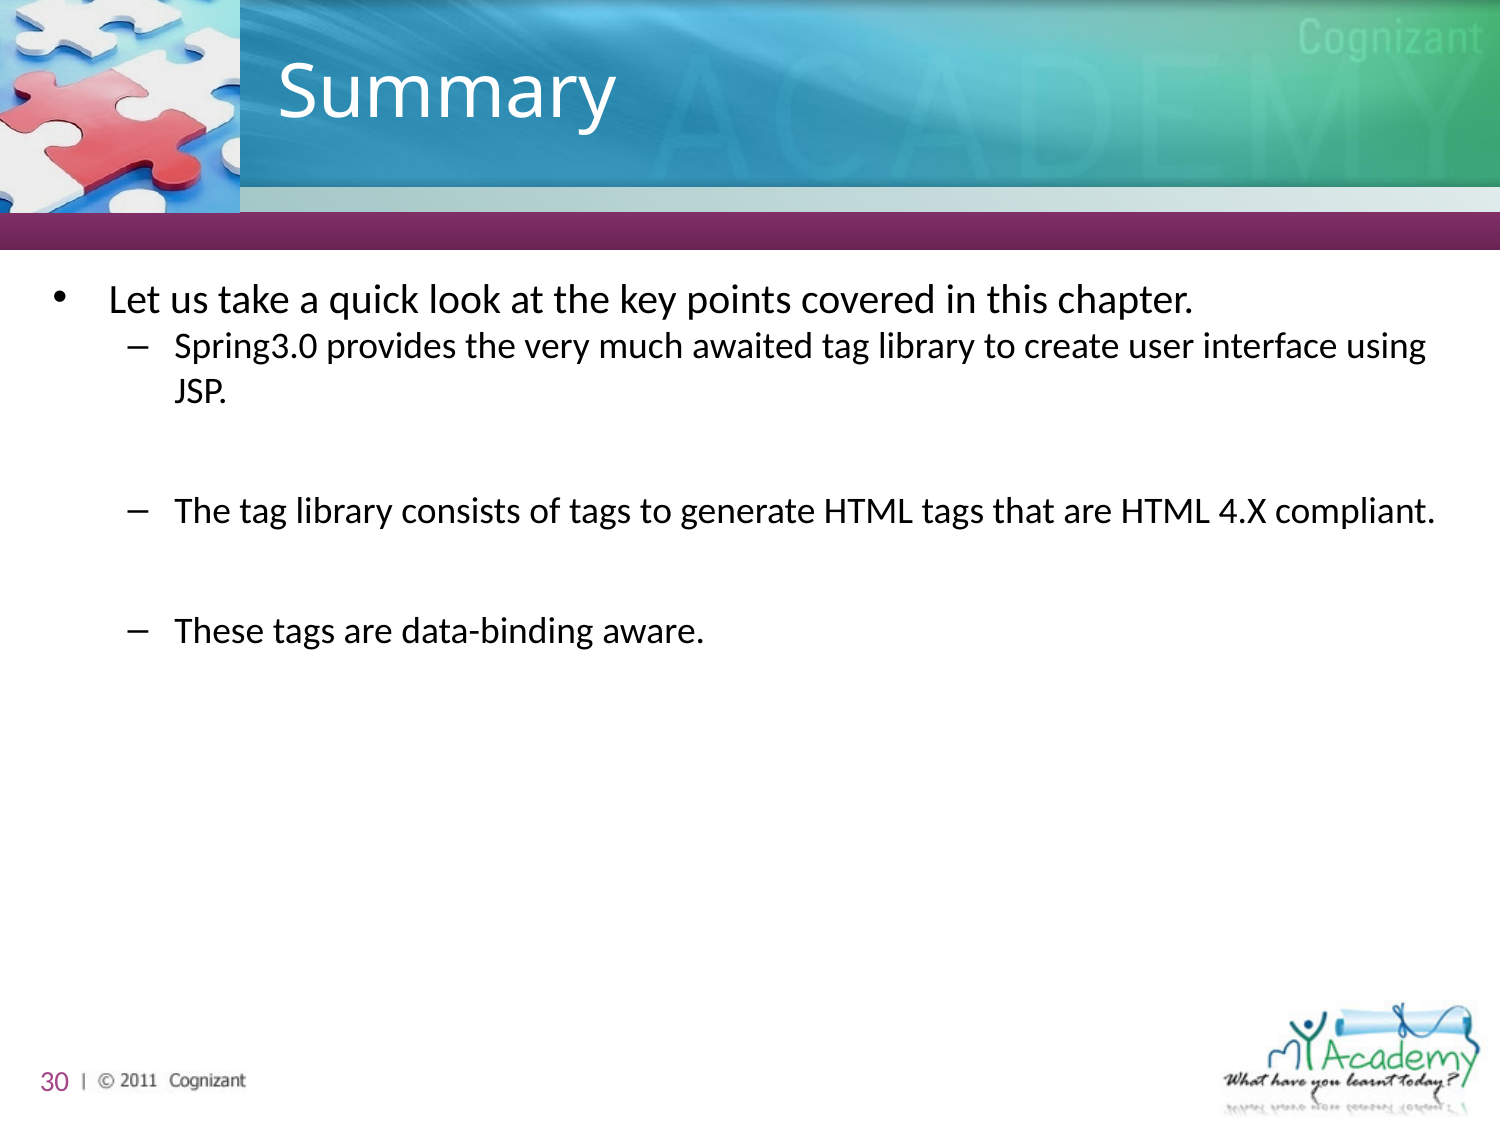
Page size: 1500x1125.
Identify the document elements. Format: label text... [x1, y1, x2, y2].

title Summary [262, 0, 1500, 175]
picture [0, 250, 1500, 1125]
picture [0, 0, 1500, 213]
list Let us take a quick look at the key points covered in this chapter. Spring3.0 provides the very much awaited tag library to create user interface using JSP. The tag library consists of tags to generate HTML tags that are HTML 4.X compliant. These tags are data-binding aware. [37, 263, 1463, 1076]
slide_number 30 [24, 1054, 100, 1100]
